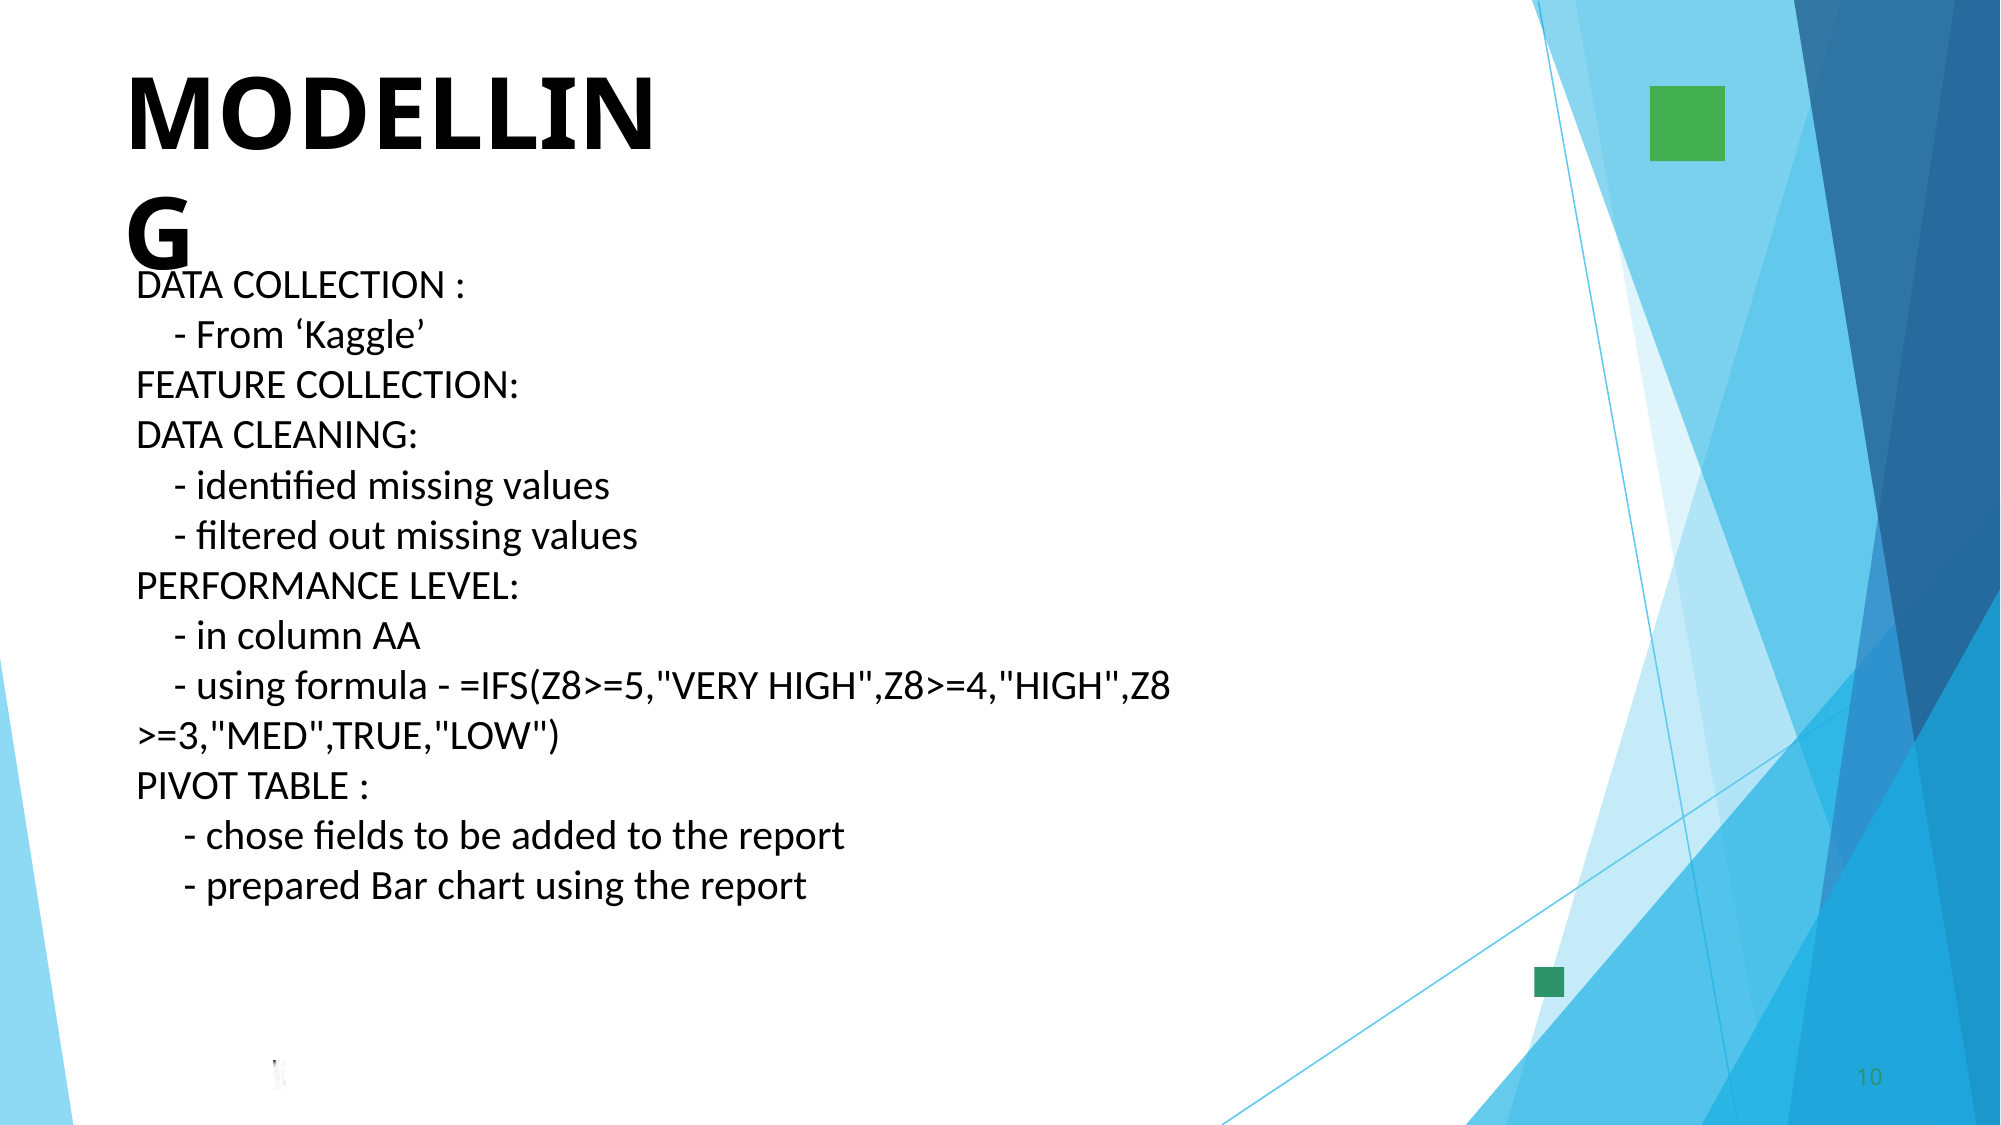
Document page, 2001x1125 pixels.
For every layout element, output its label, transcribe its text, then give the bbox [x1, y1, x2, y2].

picture [273, 1060, 287, 1091]
text_box DATA COLLECTION : - From ‘Kaggle’ FEATURE COLLECTION: DATA CLEANING: - identified missing values - filtered out missing values PERFORMANCE LEVEL: - in column AA - using formula - =IFS(Z8>=5,"VERY HIGH",Z8>=4,"HIGH",Z8 >=3,"MED",TRUE,"LOW") PIVOT TABLE : - chose fields to be added to the report - prepared Bar chart using the report [121, 249, 1564, 965]
text_box 10 [1849, 1061, 1888, 1095]
text_box MODELLING [121, 47, 664, 249]
text_box [1534, 967, 1565, 997]
text_box [1649, 86, 1725, 162]
